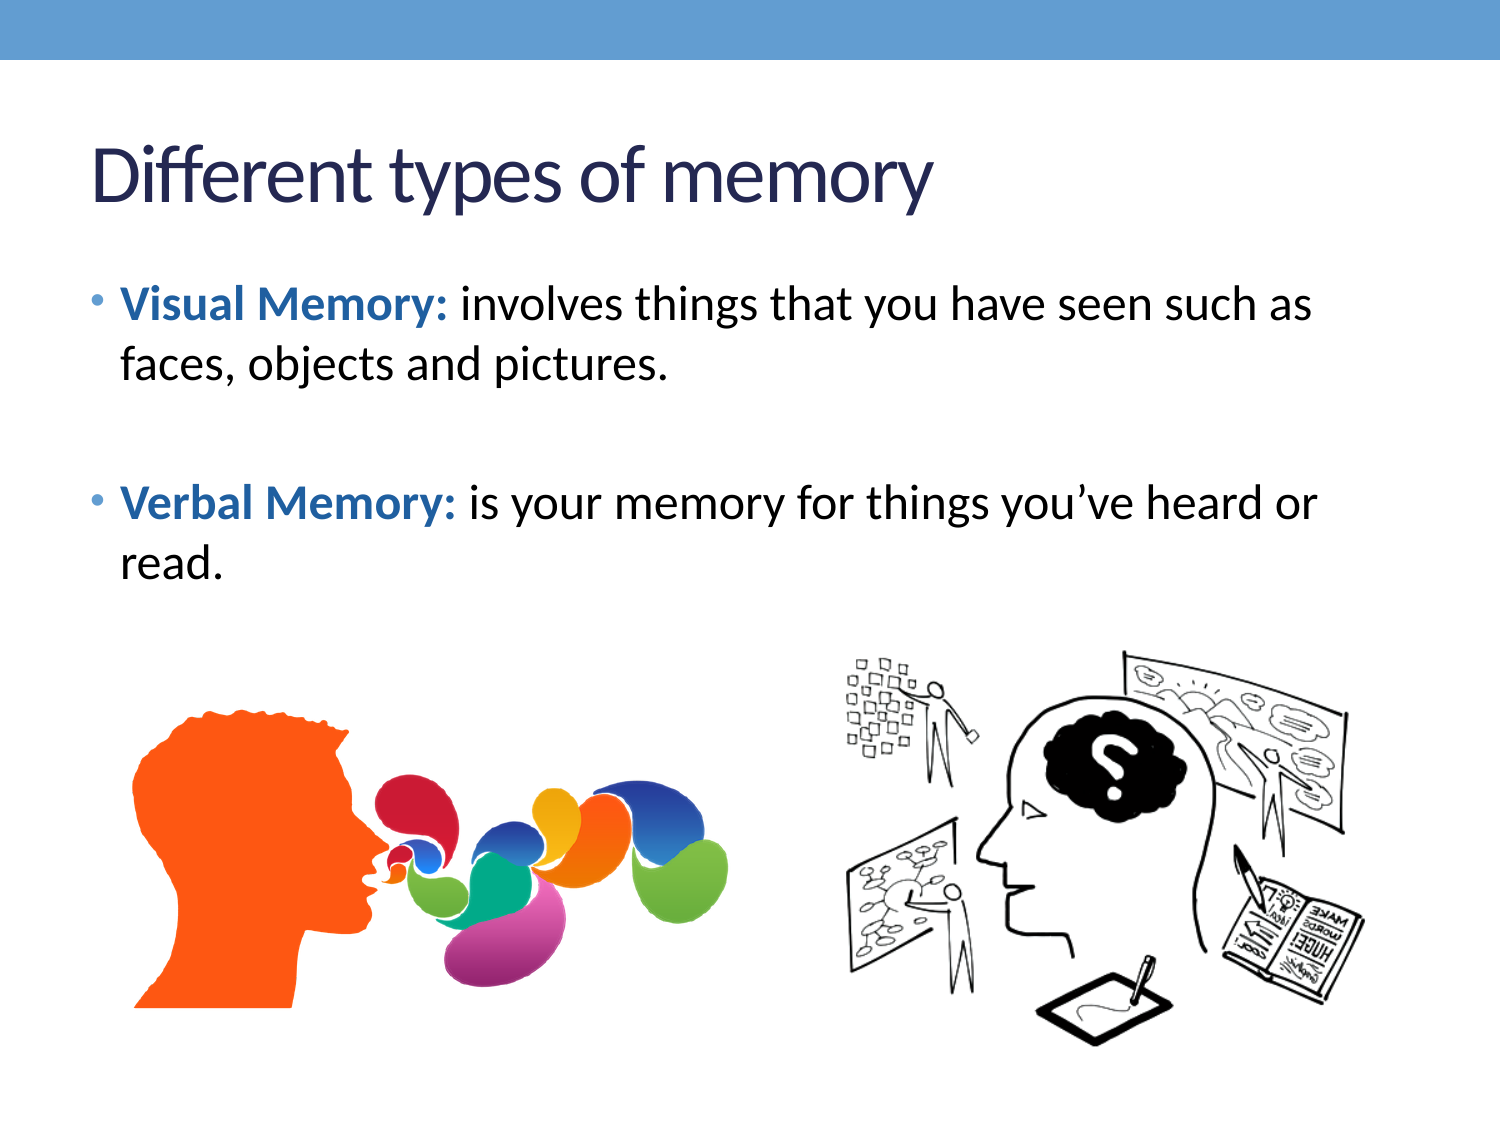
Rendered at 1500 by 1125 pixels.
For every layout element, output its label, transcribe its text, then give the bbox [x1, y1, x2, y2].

list Visual Memory: involves things that you have seen such as faces, objects and pictures. Verbal Memory: is your memory for things you’ve heard or read. [75, 262, 1425, 1063]
title Different types of memory [75, 87, 1425, 250]
picture [0, 624, 1410, 1078]
